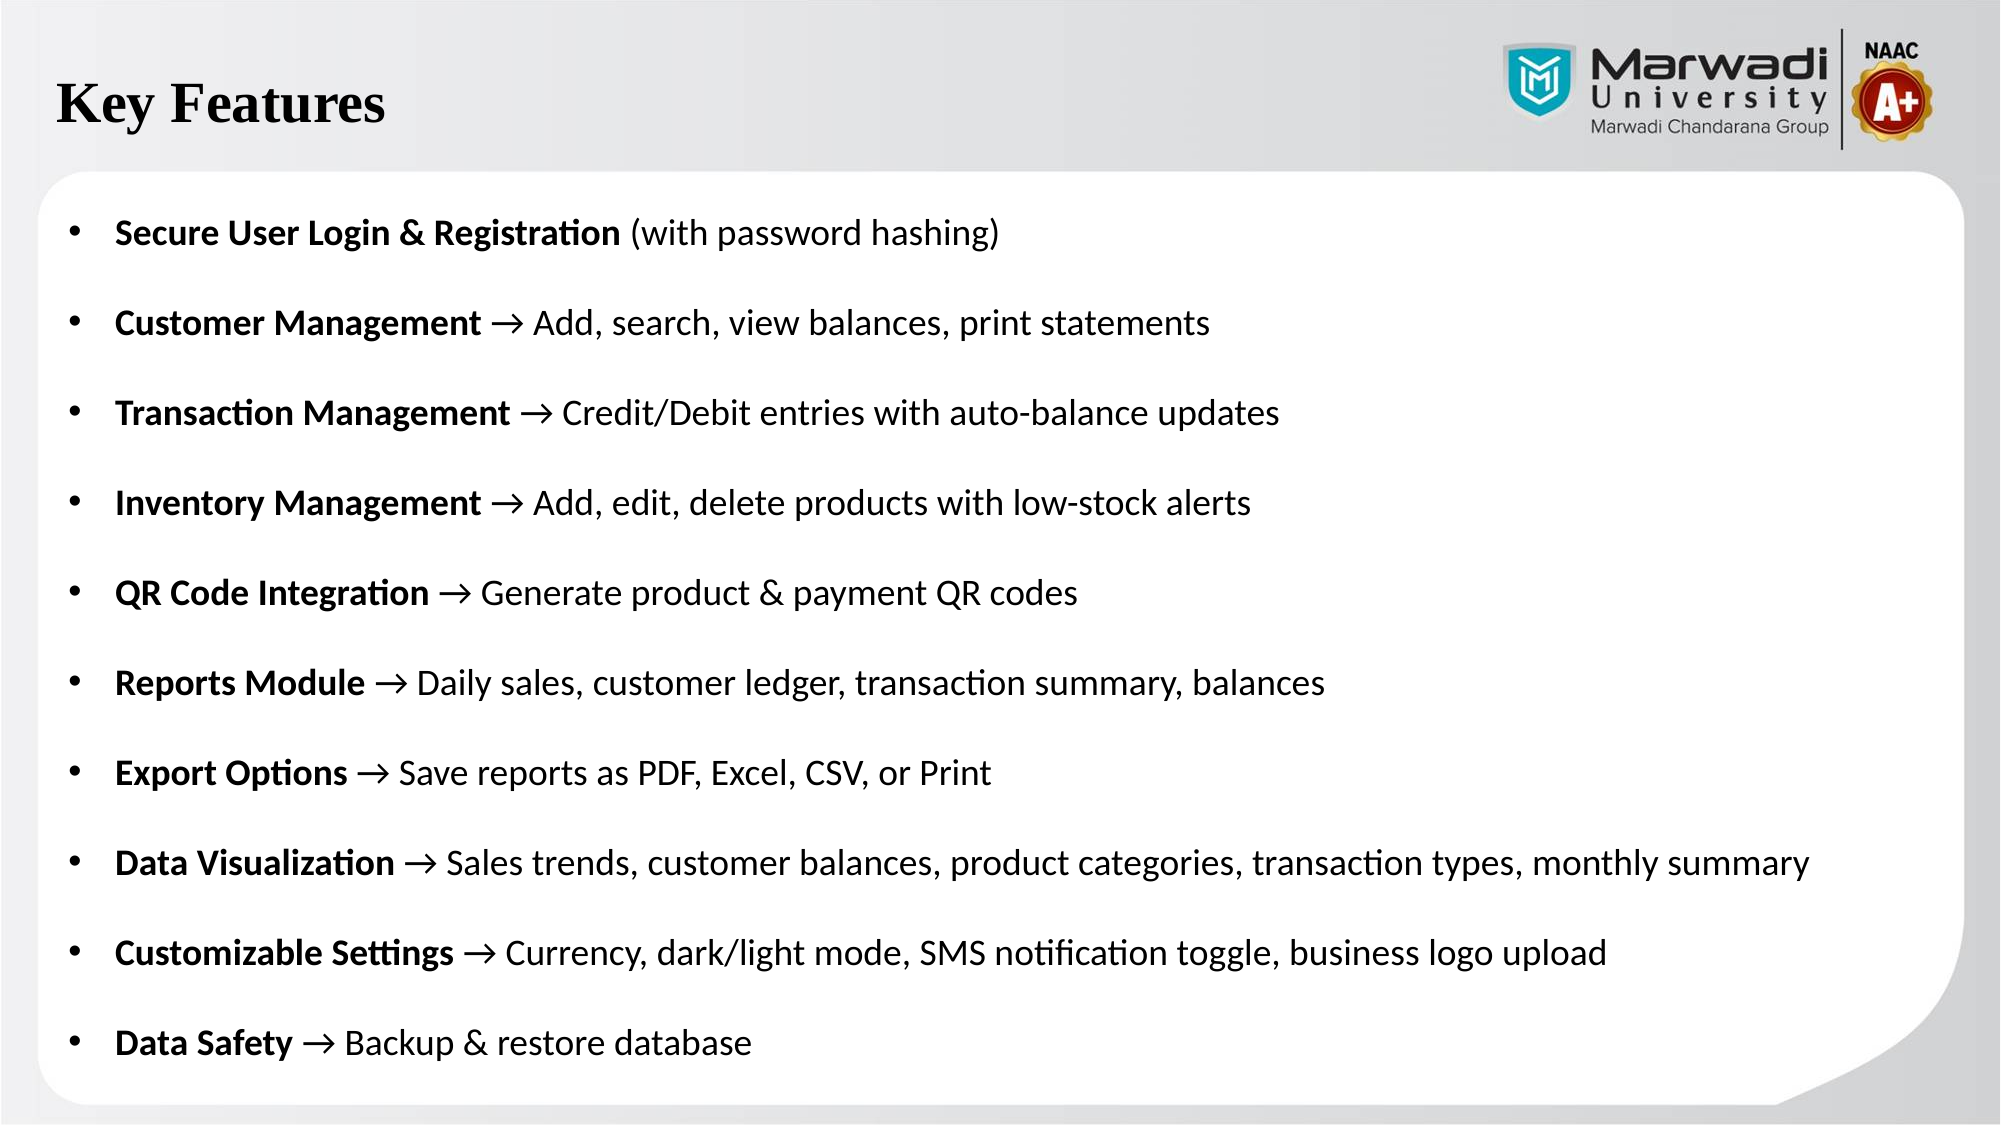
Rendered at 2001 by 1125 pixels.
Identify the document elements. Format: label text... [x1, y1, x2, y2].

picture [0, 0, 2001, 1125]
text_box Secure User Login & Registration (with password hashing) Customer Management → Add, search, view balances, print statements Transaction Management → Credit/Debit entries with auto-balance updates Inventory Management → Add, edit, delete products with low-stock alerts QR Code Integration → Generate product & payment QR codes Reports Module → Daily sales, customer ledger, transaction summary, balances Export Options → Save reports as PDF, Excel, CSV, or Print Data Visualization → Sales trends, customer balances, product categories, transaction types, monthly summary Customizable Settings → Currency, dark/light mode, SMS notification toggle, business logo upload Data Safety → Backup & restore database [53, 201, 1912, 1116]
text_box Key Features [41, 56, 596, 142]
